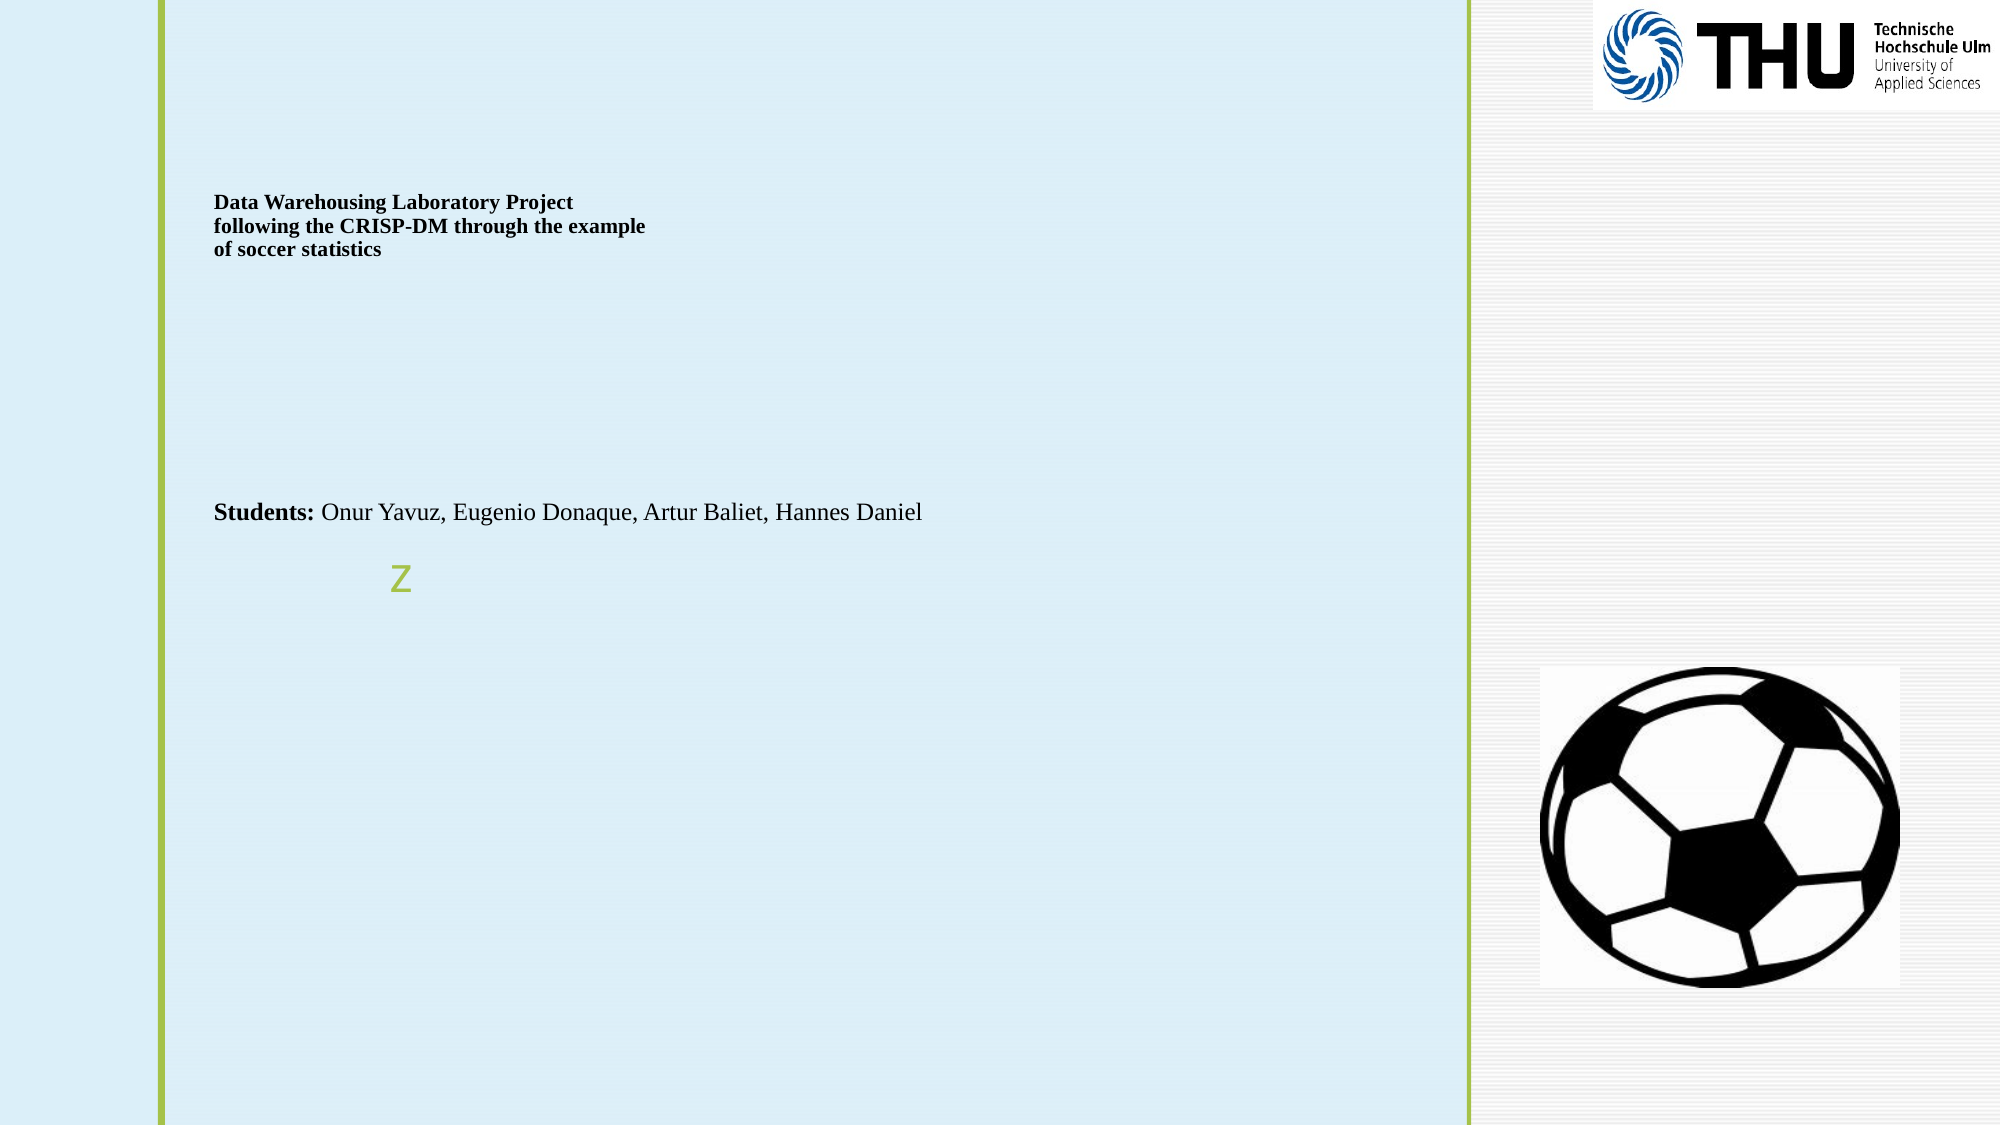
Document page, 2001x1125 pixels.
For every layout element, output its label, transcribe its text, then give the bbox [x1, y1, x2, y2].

picture [1472, 0, 2000, 1125]
text_box Students: Onur Yavuz, Eugenio Donaque, Artur Baliet, Hannes Daniel [199, 488, 1487, 533]
title Data Warehousing Laboratory Project following the CRISP-DM through the example of soccer statistics [199, 183, 1441, 272]
